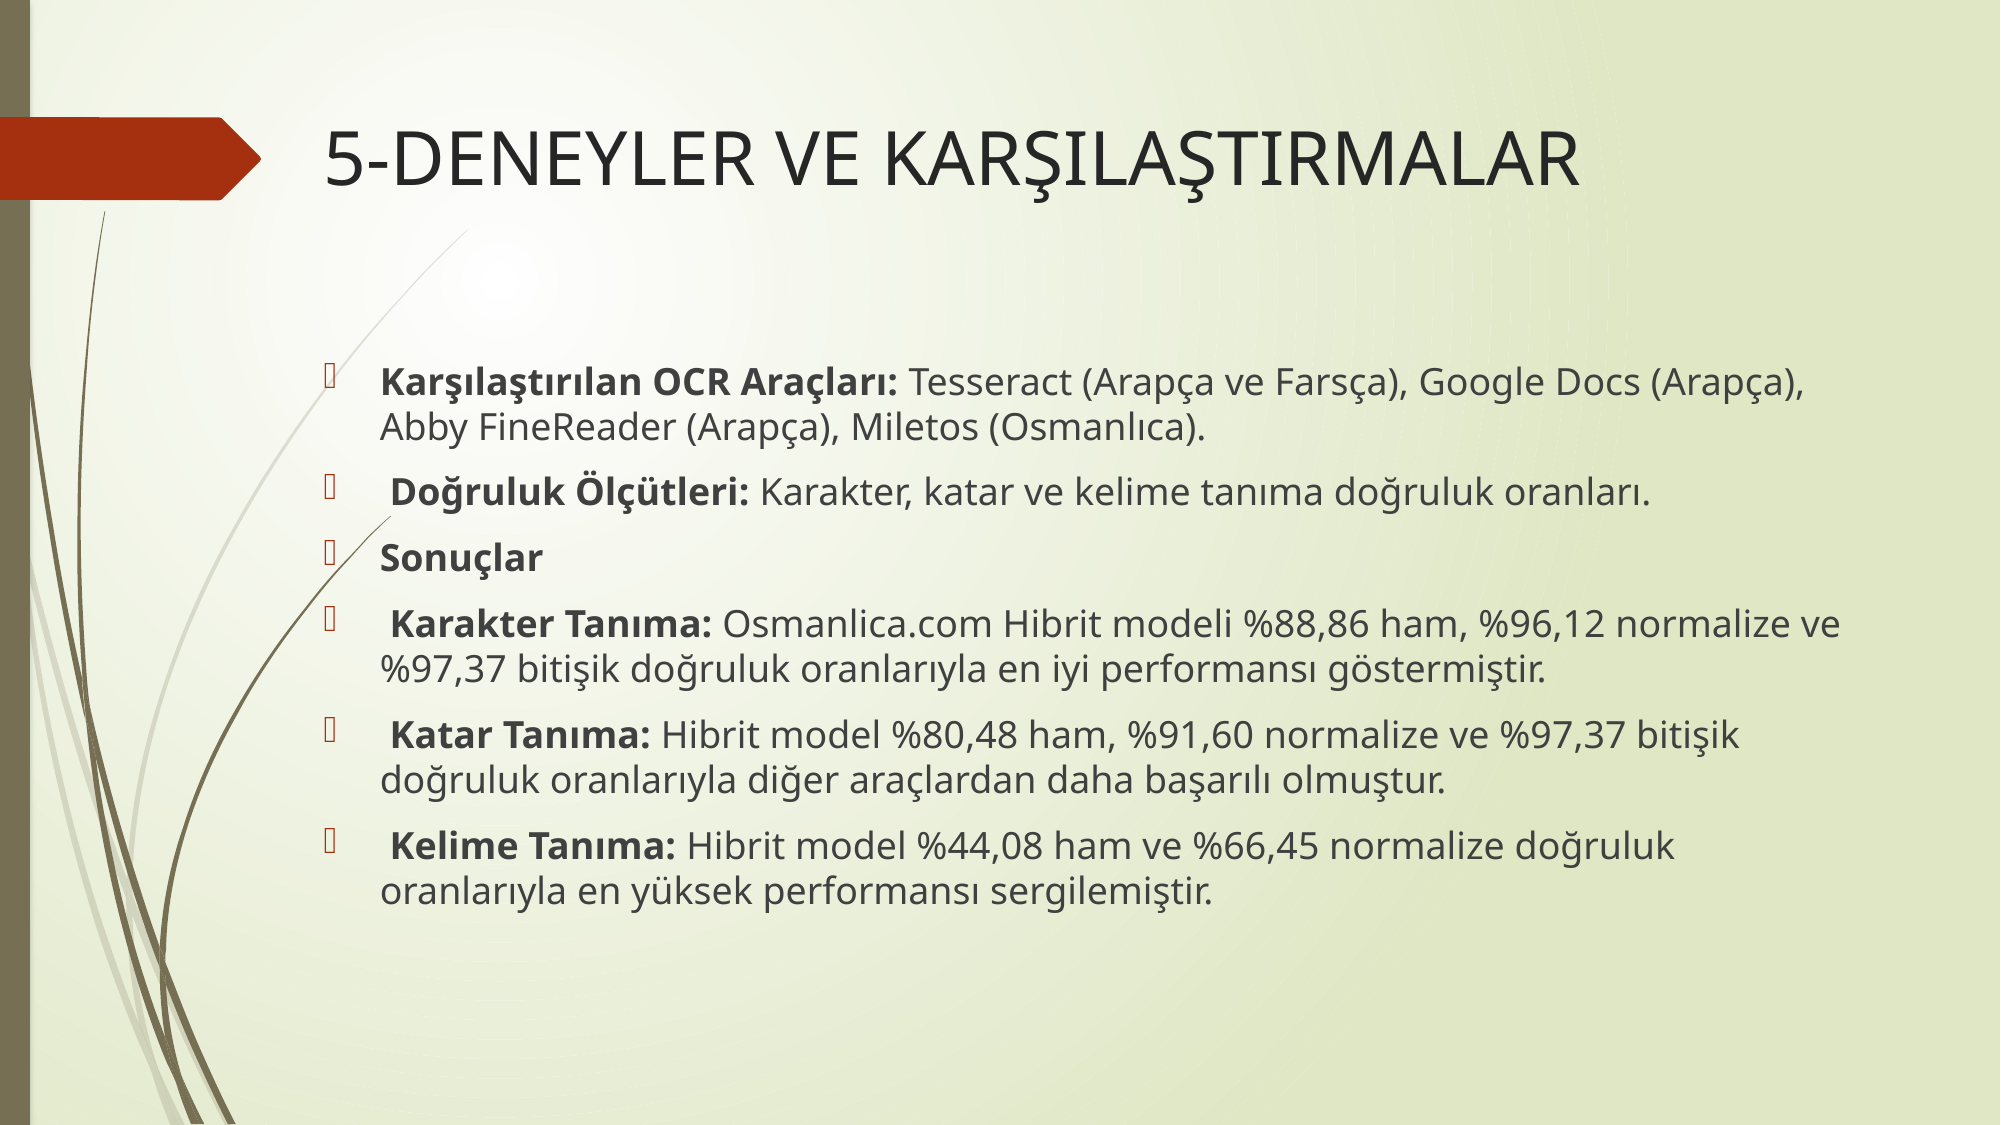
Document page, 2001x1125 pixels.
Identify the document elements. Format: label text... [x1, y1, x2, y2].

list Karşılaştırılan OCR Araçları: Tesseract (Arapça ve Farsça), Google Docs (Arapça), Abby FineReader (Arapça), Miletos (Osmanlıca). Doğruluk Ölçütleri: Karakter, katar ve kelime tanıma doğruluk oranları. Sonuçlar Karakter Tanıma: Osmanlica.com Hibrit modeli %88,86 ham, %96,12 normalize ve %97,37 bitişik doğruluk oranlarıyla en iyi performansı göstermiştir. Katar Tanıma: Hibrit model %80,48 ham, %91,60 normalize ve %97,37 bitişik doğruluk oranlarıyla diğer araçlardan daha başarılı olmuştur. Kelime Tanıma: Hibrit model %44,08 ham ve %66,45 normalize doğruluk oranlarıyla en yüksek performansı sergilemiştir. [308, 350, 1888, 970]
title 5-DENEYLER VE KARŞILAŞTIRMALAR [308, 102, 1888, 313]
